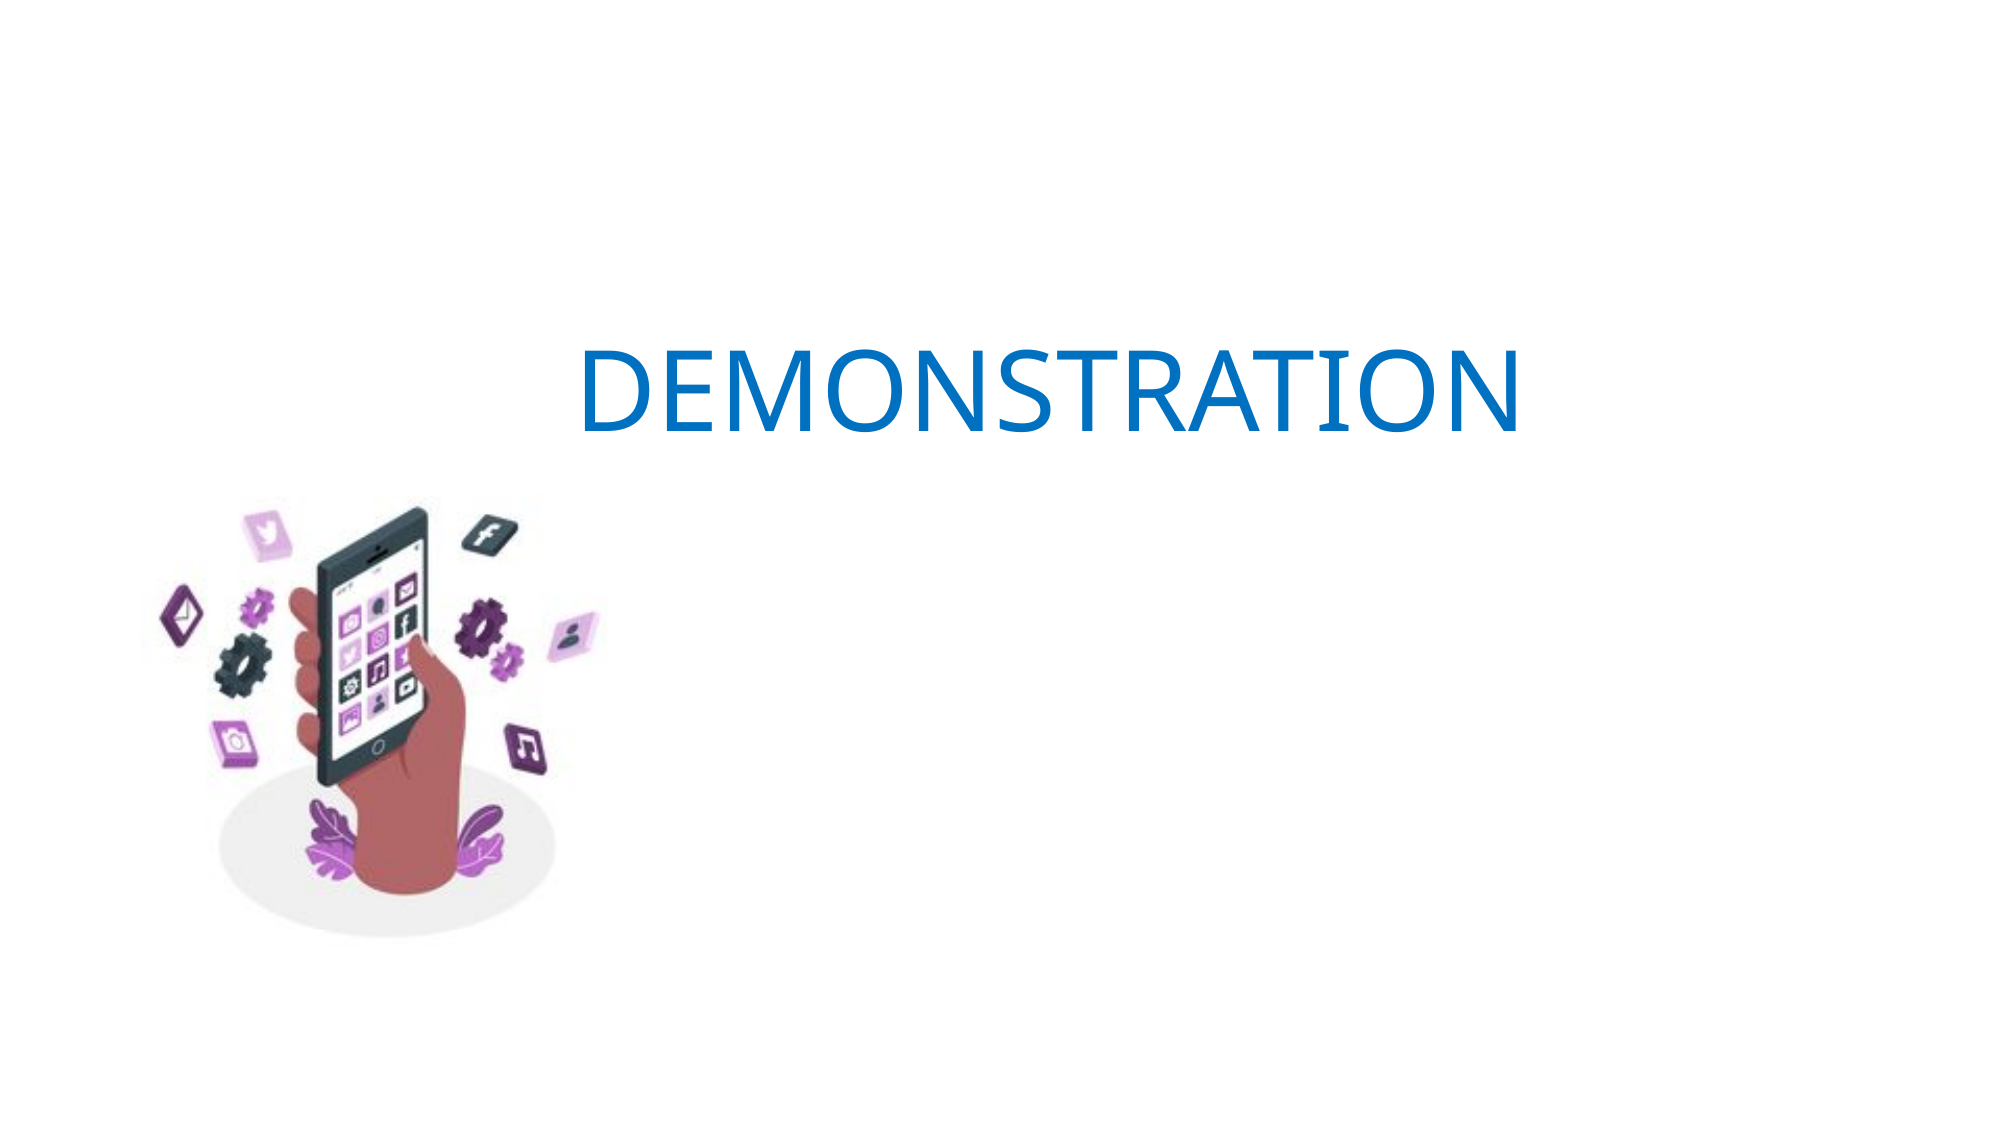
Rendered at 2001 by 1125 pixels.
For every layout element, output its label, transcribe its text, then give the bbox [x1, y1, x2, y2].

picture [141, 463, 633, 955]
text_box DEMONSTRATION [50, 311, 2000, 462]
